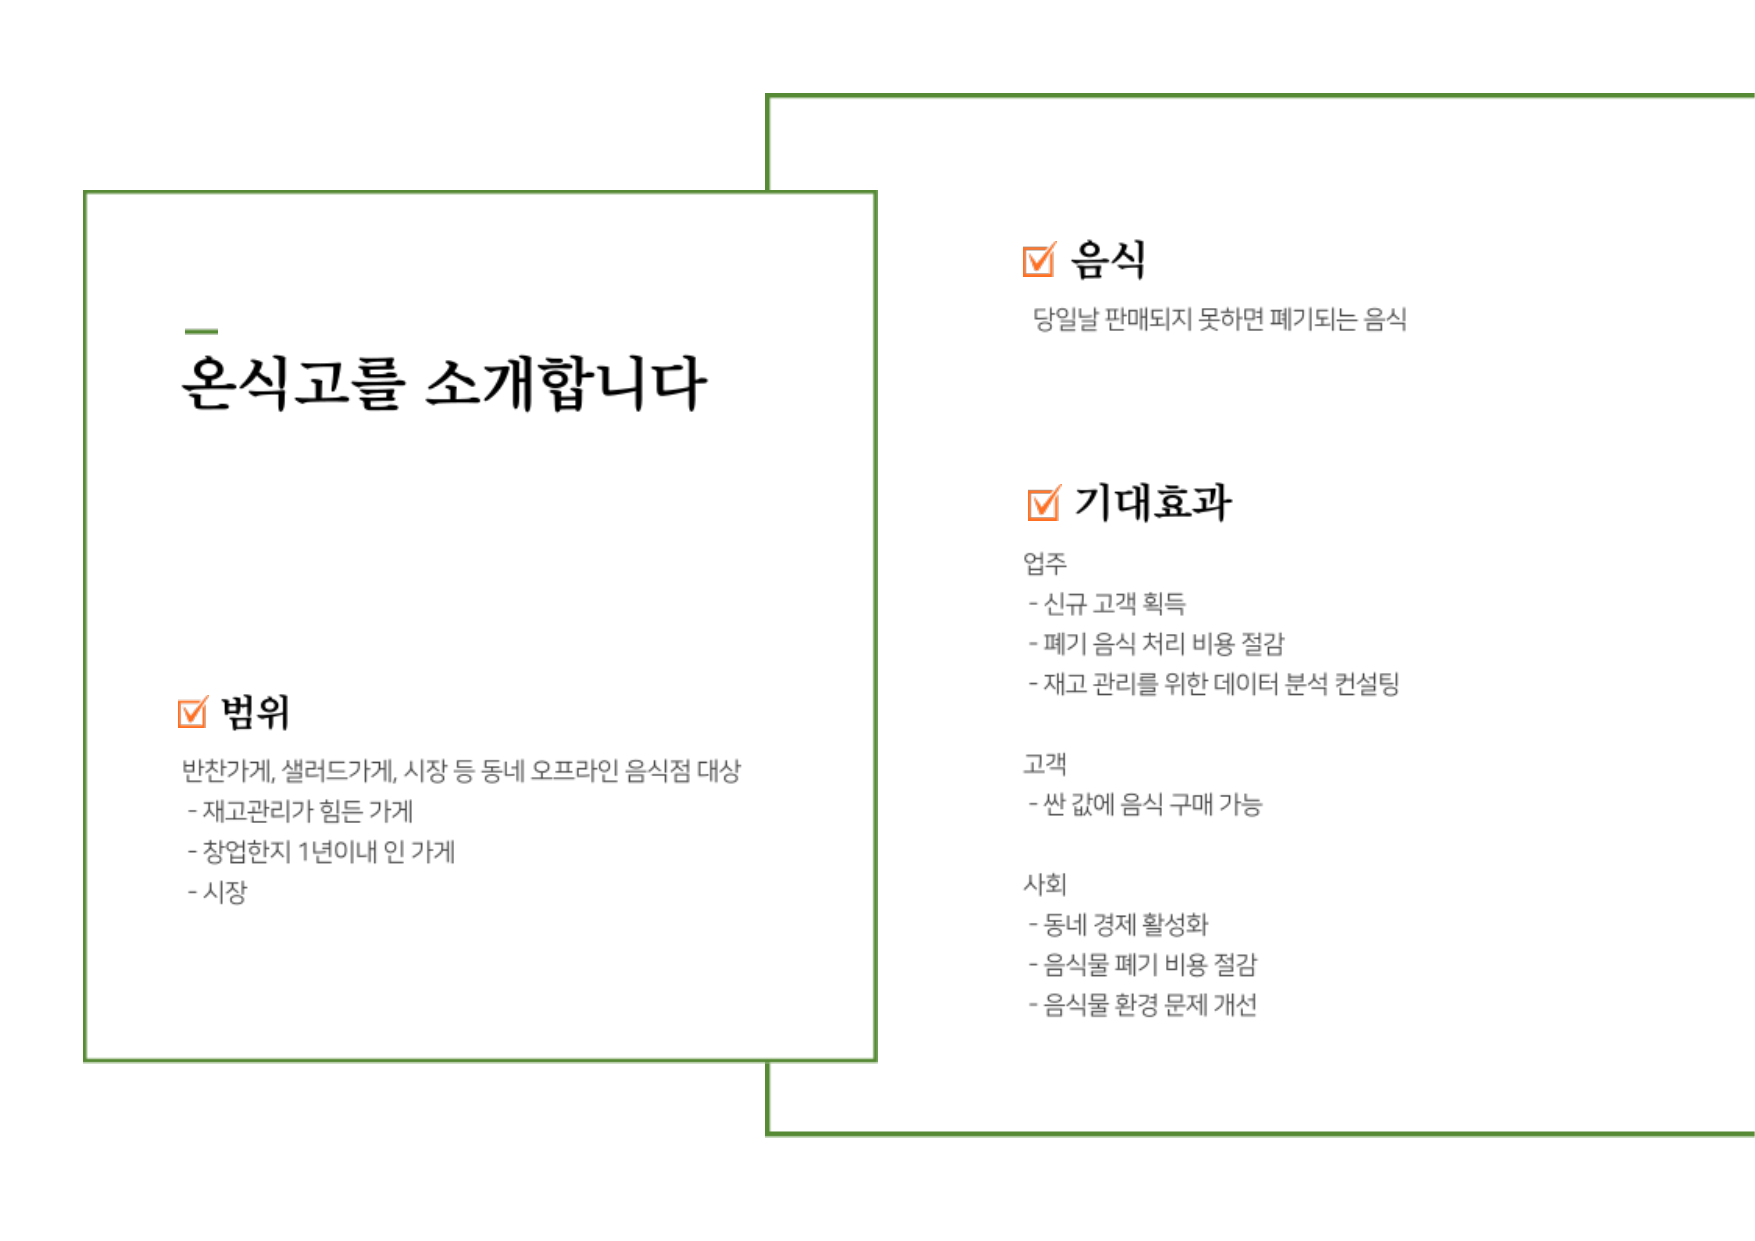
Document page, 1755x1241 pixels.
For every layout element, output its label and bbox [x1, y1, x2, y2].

text_box [83, 190, 878, 1065]
picture [170, 330, 736, 457]
text_box [764, 93, 1755, 1138]
picture [1019, 467, 1413, 1037]
text_box [185, 323, 218, 341]
picture [178, 679, 754, 920]
picture [1030, 224, 1420, 347]
text_box [1028, 484, 1062, 521]
text_box [178, 695, 209, 728]
text_box [1023, 241, 1057, 278]
